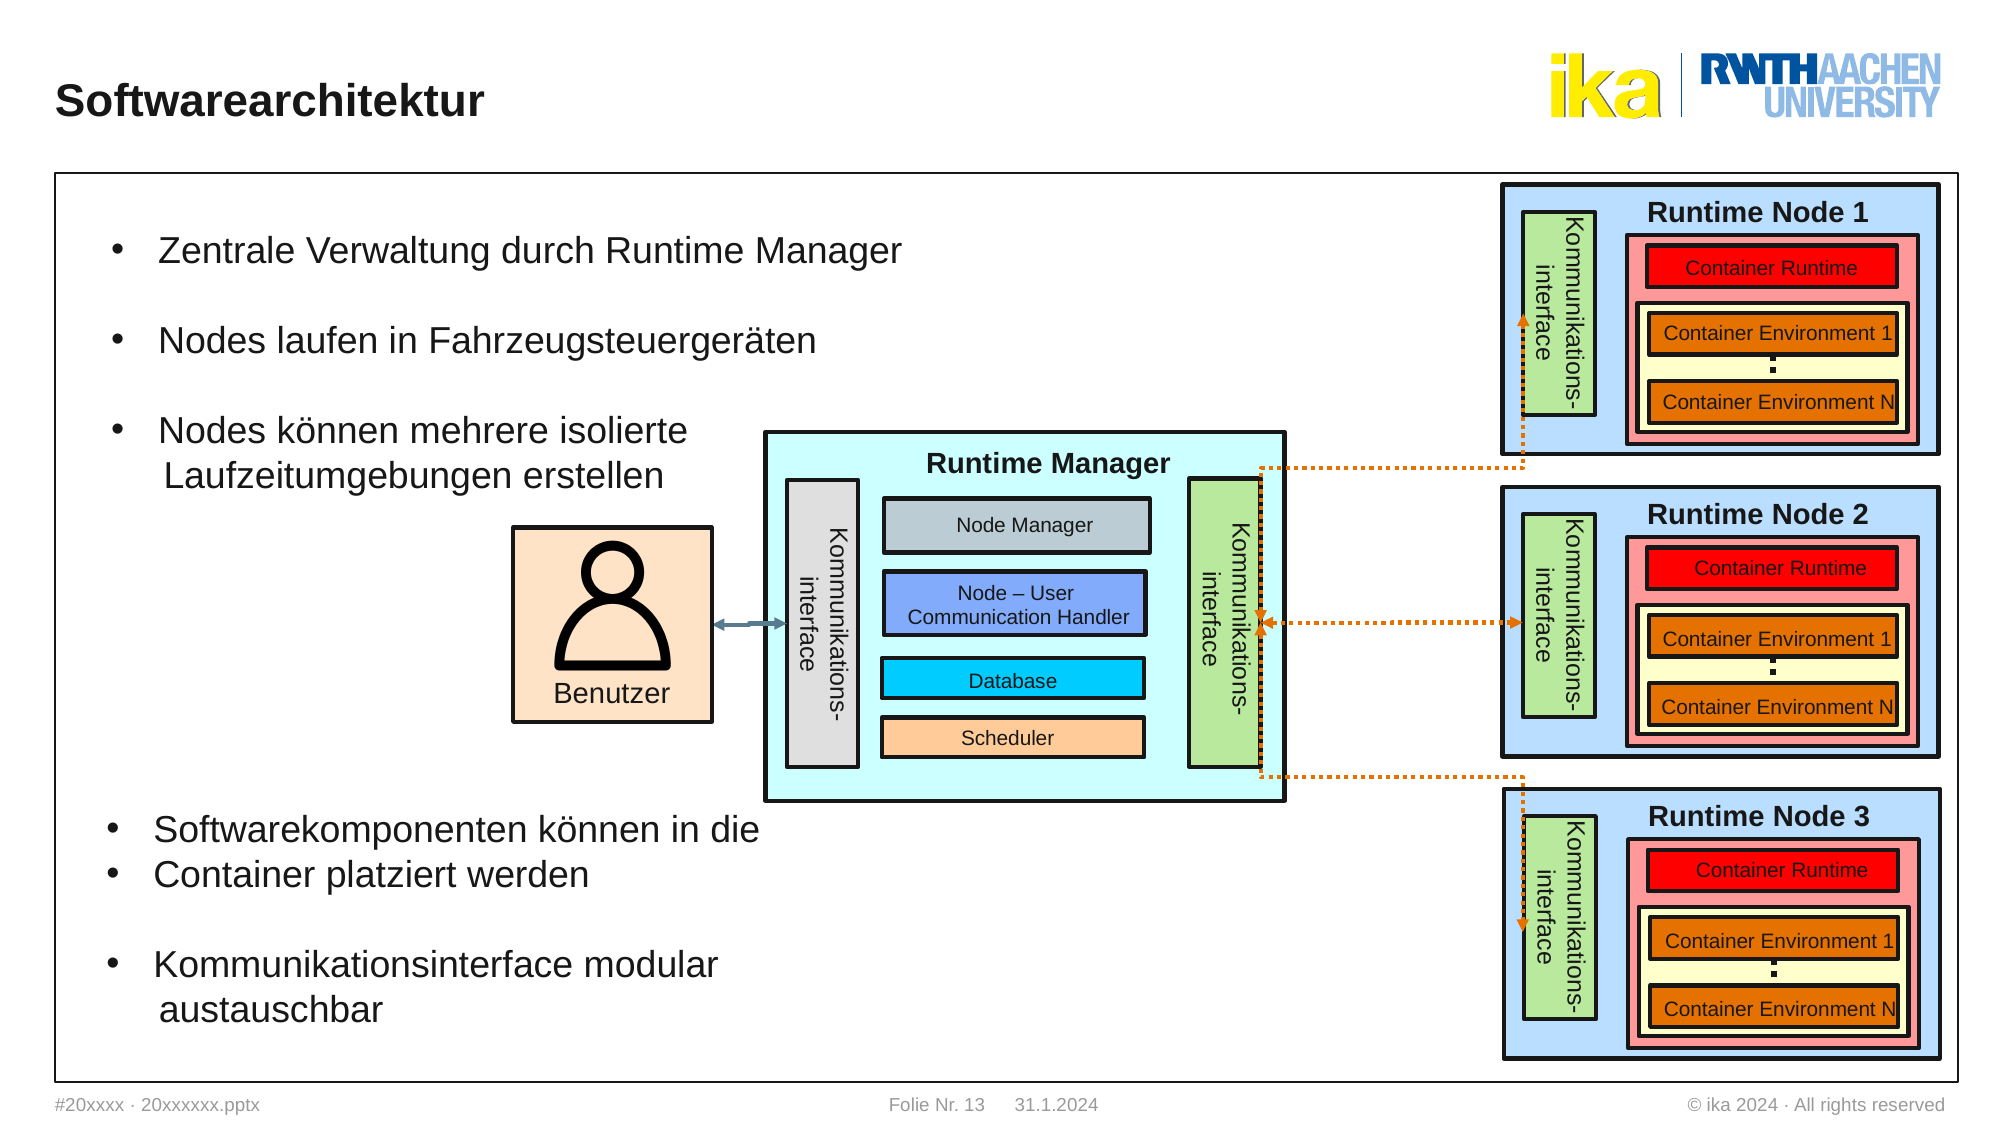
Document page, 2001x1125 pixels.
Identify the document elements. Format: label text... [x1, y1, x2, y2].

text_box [506, 184, 1940, 1059]
title Softwarearchitektur [54, 31, 1496, 126]
text_box [53, 171, 1960, 1084]
text_box Zentrale Verwaltung durch Runtime Manager Nodes laufen in Fahrzeugsteuergeräten Nodes können mehrere isolierte Laufzeitumgebungen erstellen [96, 218, 501, 504]
text_box Softwarekomponenten können in die Container platziert werden Kommunikationsinterface modular austauschbar [91, 797, 501, 1038]
